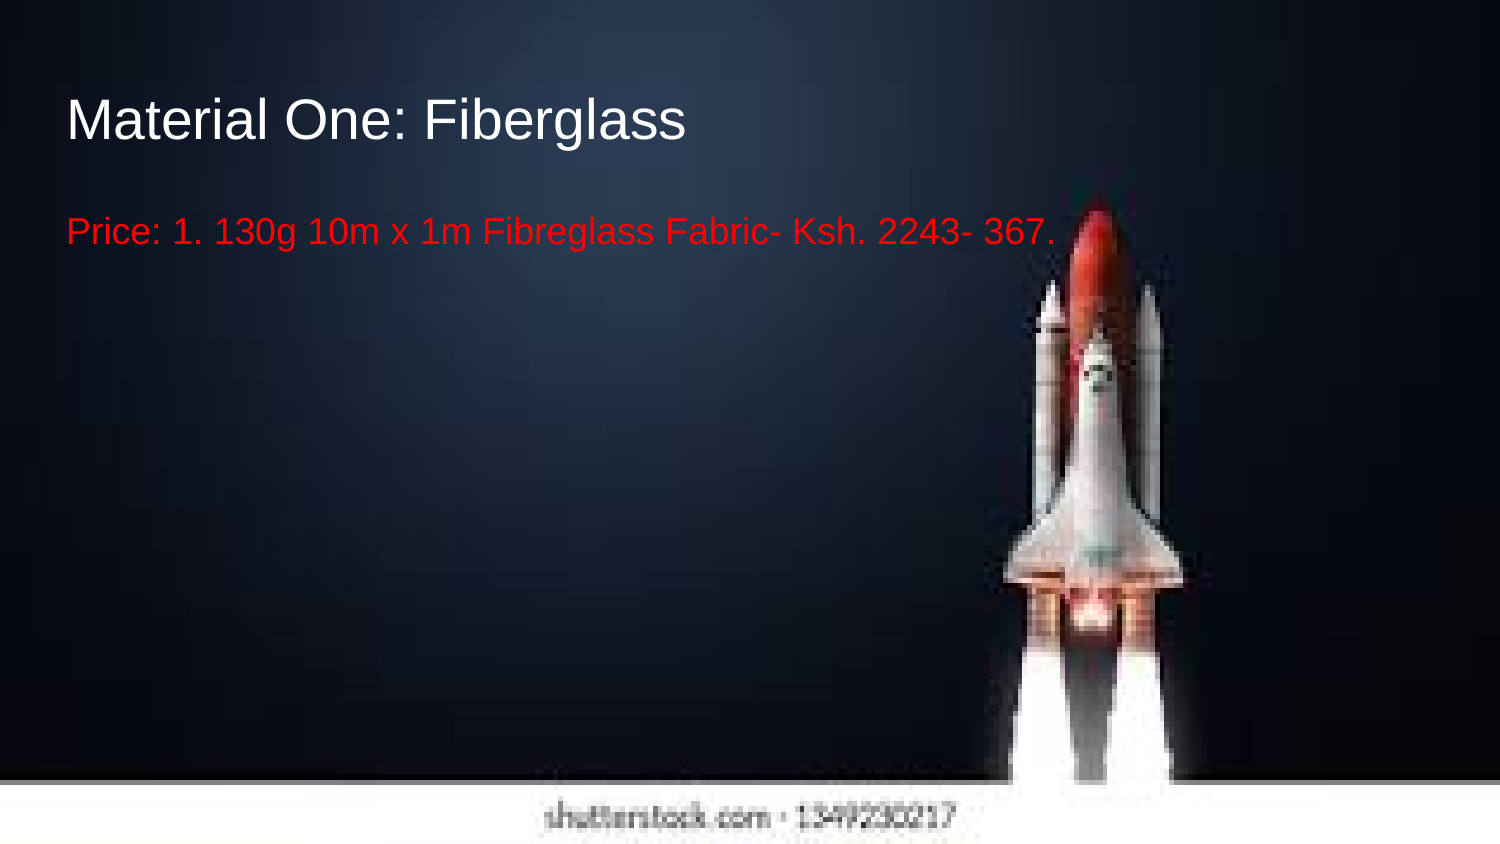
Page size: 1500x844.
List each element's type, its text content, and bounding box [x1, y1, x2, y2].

picture [0, 0, 1500, 844]
title Material One: Fiberglass [51, 72, 1449, 167]
list Price: 1. 130g 10m x 1m Fibreglass Fabric- Ksh. 2243- 367. [51, 189, 1449, 750]
